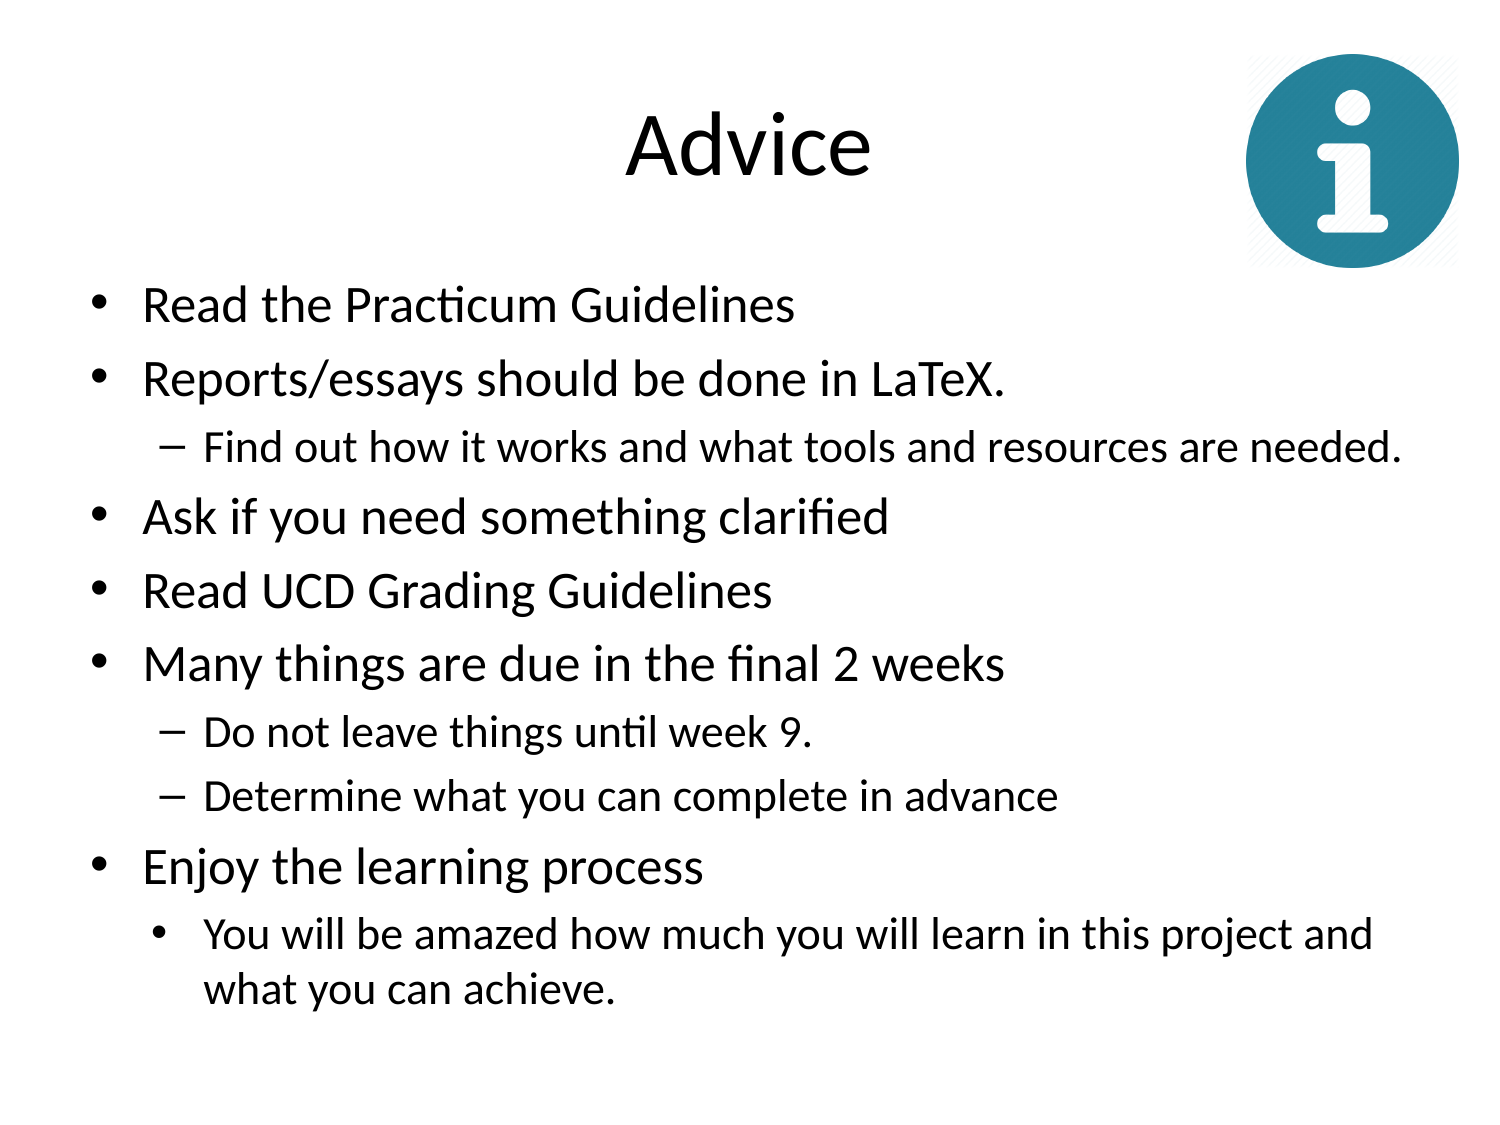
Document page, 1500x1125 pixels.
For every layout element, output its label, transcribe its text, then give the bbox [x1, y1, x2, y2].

title Advice [75, 45, 1425, 233]
picture [1245, 54, 1459, 268]
list Read the Practicum Guidelines Reports/essays should be done in LaTeX. Find out how it works and what tools and resources are needed. Ask if you need something clarified Read UCD Grading Guidelines Many things are due in the final 2 weeks Do not leave things until week 9. Determine what you can complete in advance Enjoy the learning process You will be amazed how much you will learn in this project and what you can achieve. [75, 262, 1425, 1035]
